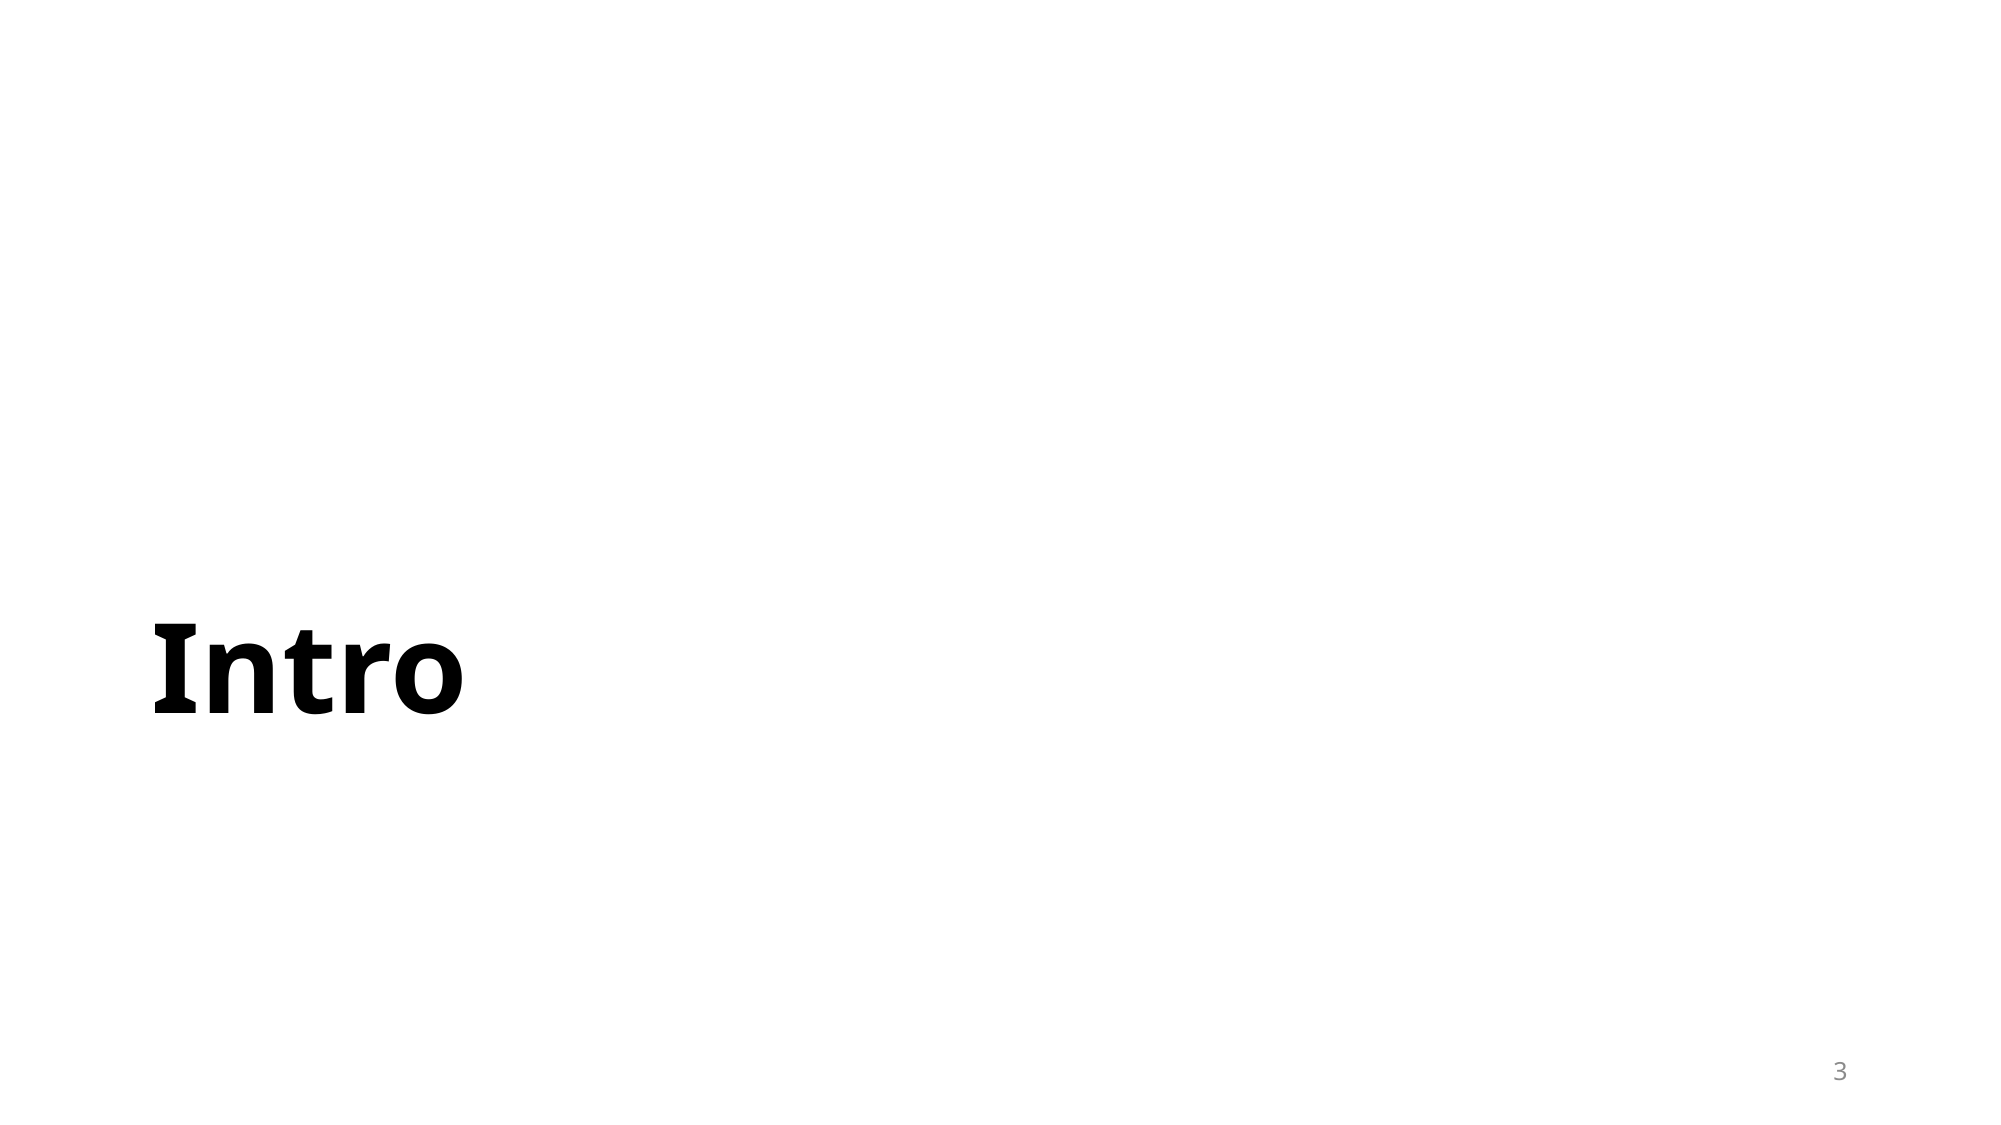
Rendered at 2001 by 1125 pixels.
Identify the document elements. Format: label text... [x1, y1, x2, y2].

slide_number 3 [1412, 1042, 1863, 1103]
title Intro [136, 280, 1862, 749]
